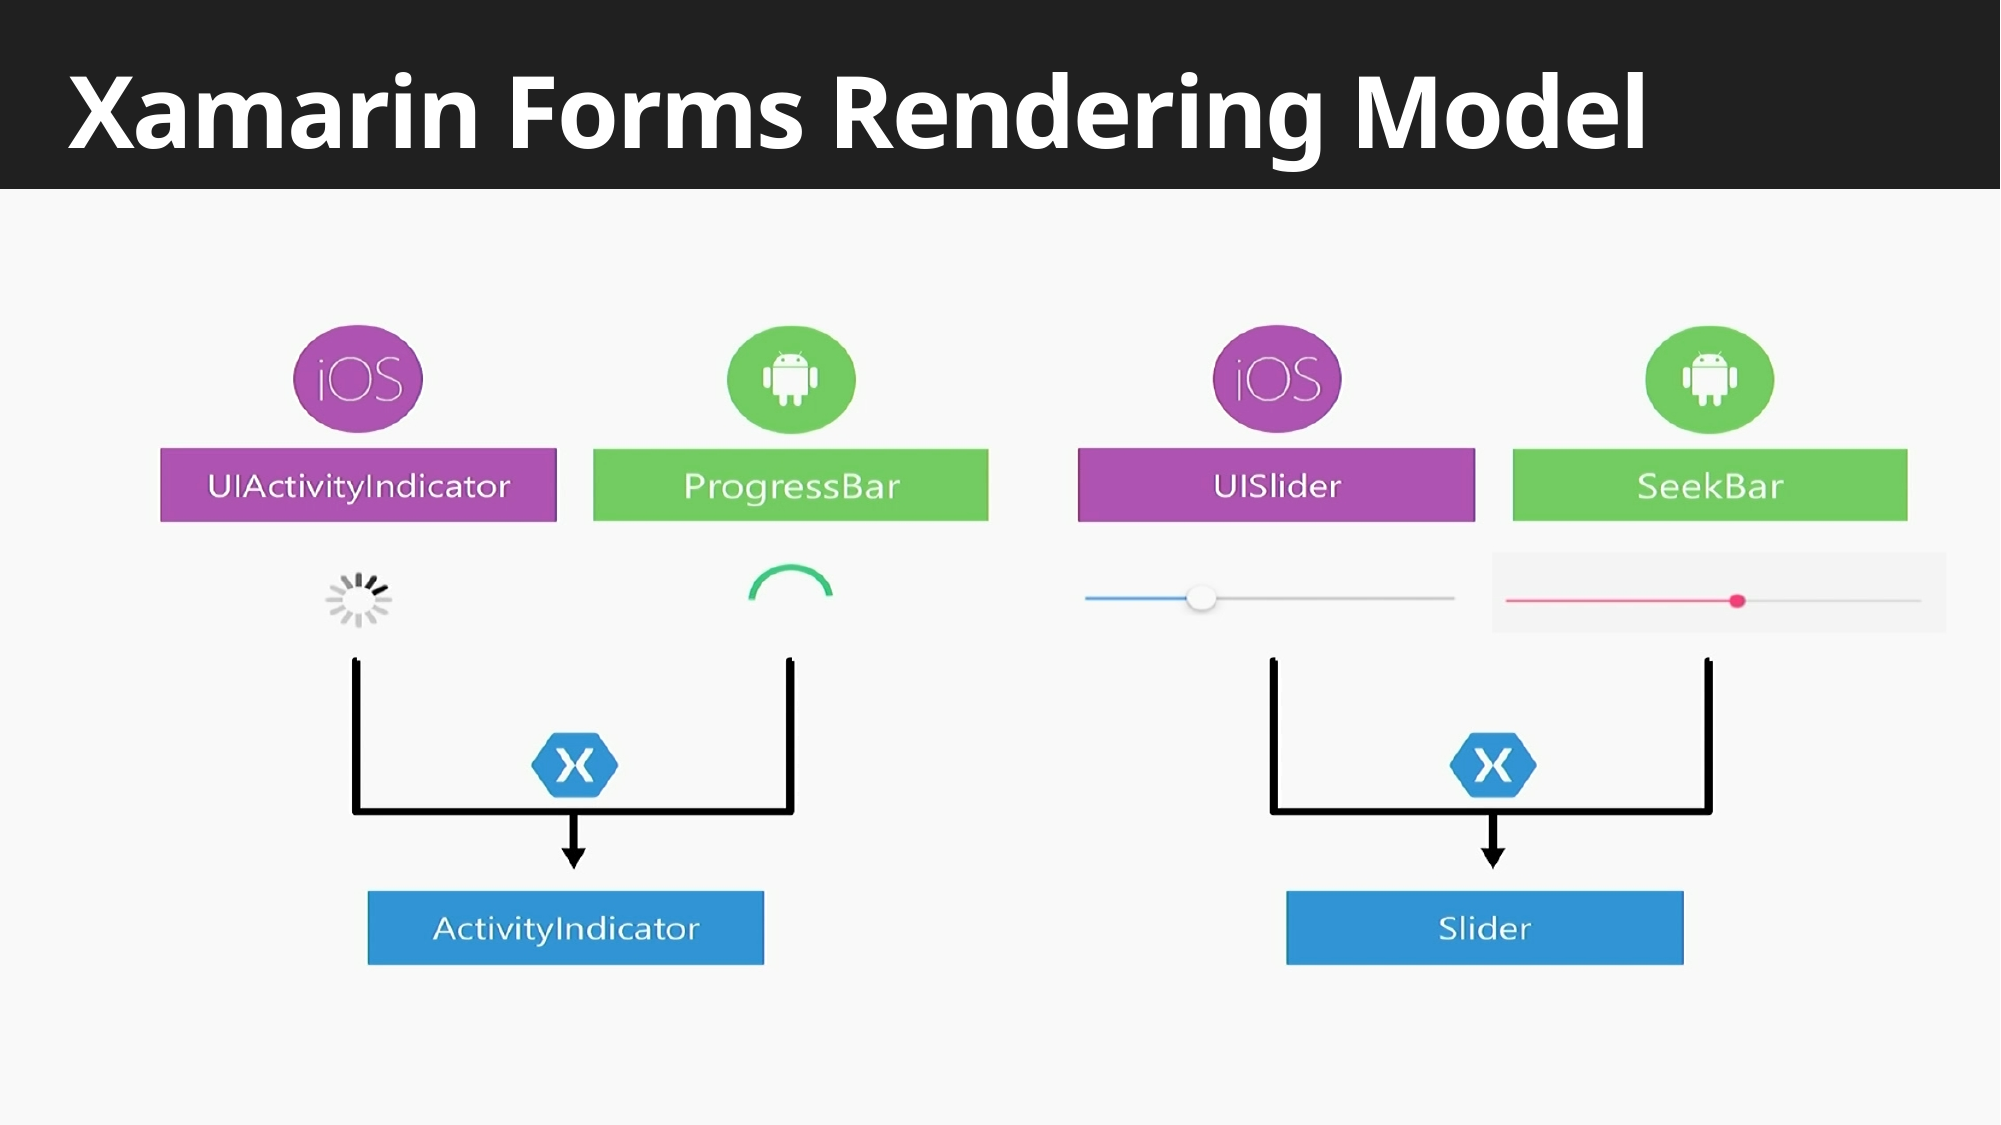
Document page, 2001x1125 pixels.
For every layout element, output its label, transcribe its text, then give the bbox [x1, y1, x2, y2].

picture [0, 189, 2000, 1125]
title Xamarin Forms Rendering Model [44, 47, 1957, 189]
